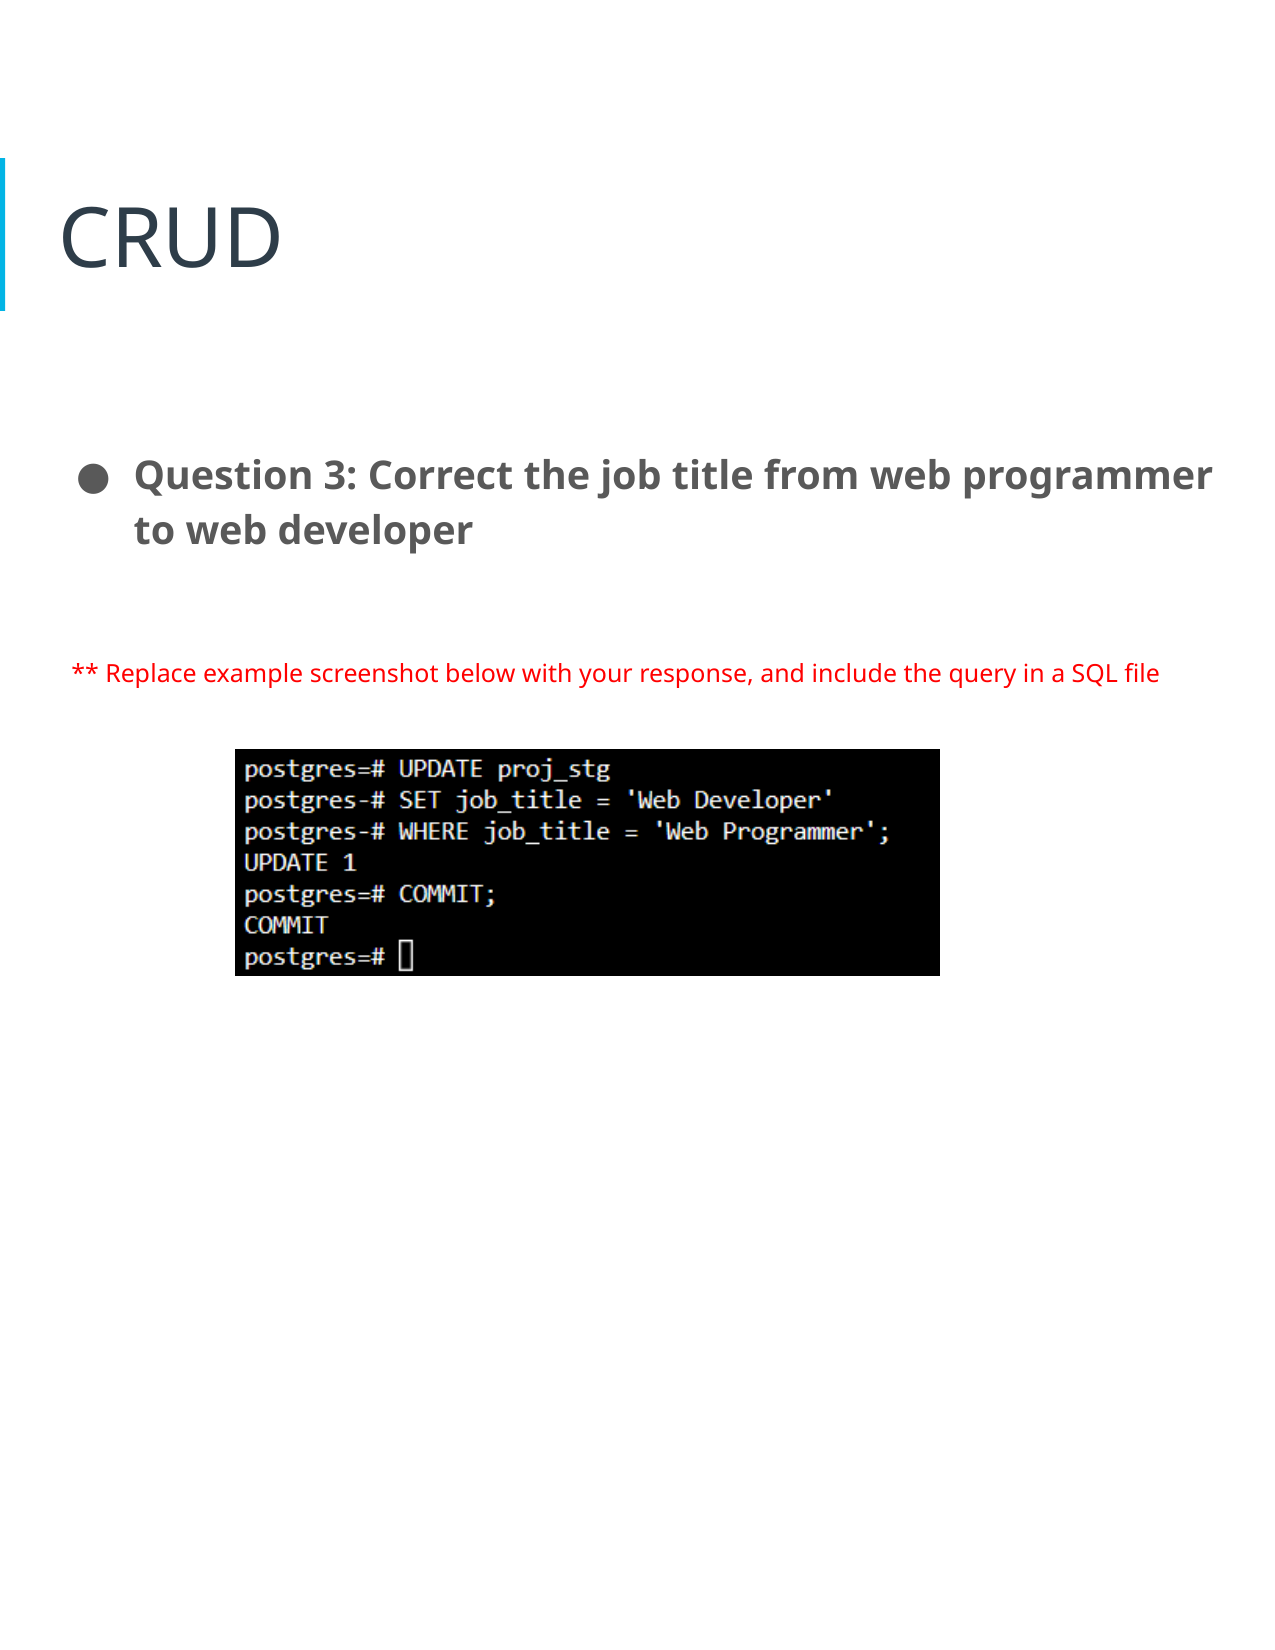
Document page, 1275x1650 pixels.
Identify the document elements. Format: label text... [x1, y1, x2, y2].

title CRUD [43, 142, 1232, 327]
picture [234, 748, 941, 976]
list Question 3: Correct the job title from web programmer to web developer ** Replace example screenshot below with your response, and include the query in a SQL file [43, 347, 1232, 1616]
